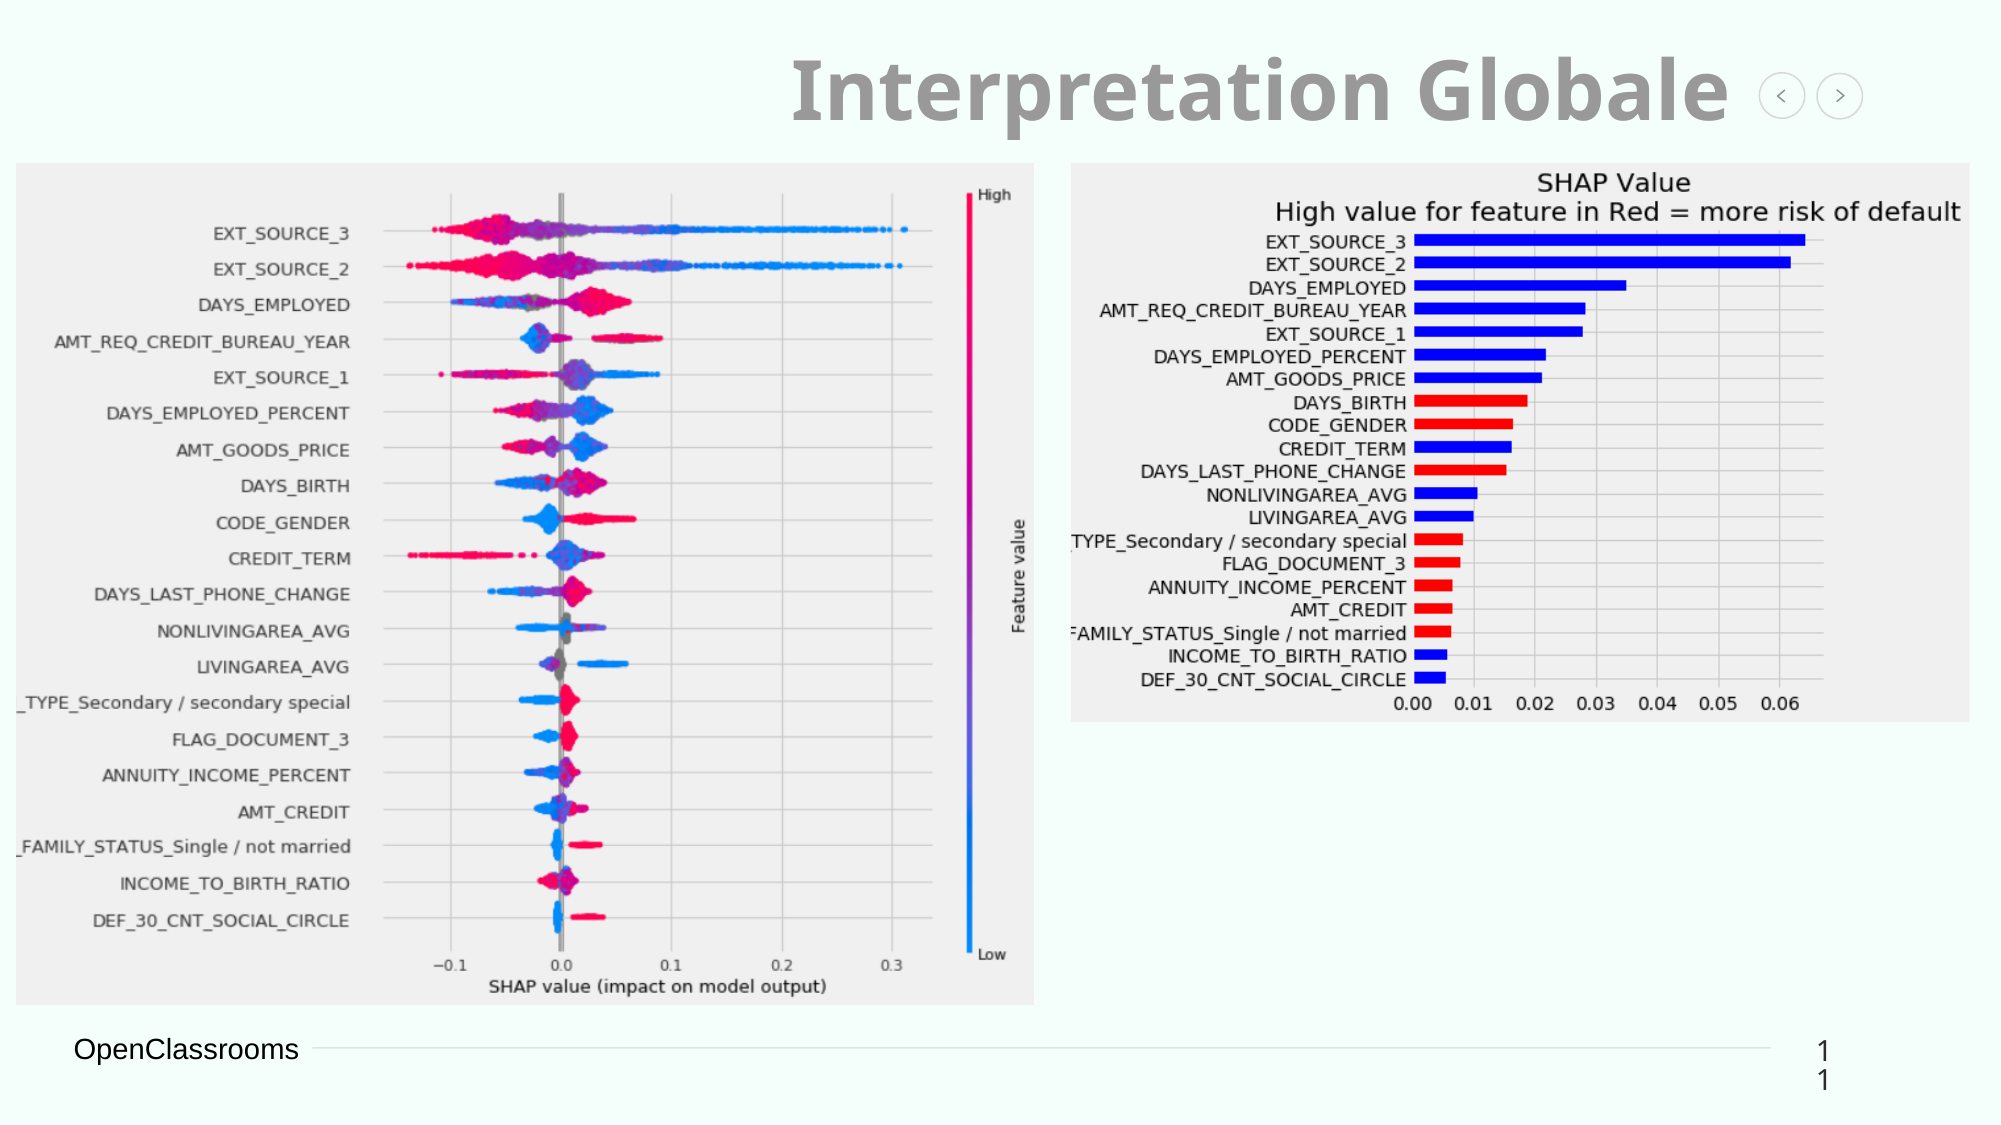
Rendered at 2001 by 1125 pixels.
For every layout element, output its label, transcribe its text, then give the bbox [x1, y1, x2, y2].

picture [1070, 163, 1970, 722]
picture [15, 163, 1035, 1005]
text_box Interpretation Globale [243, 0, 1747, 175]
